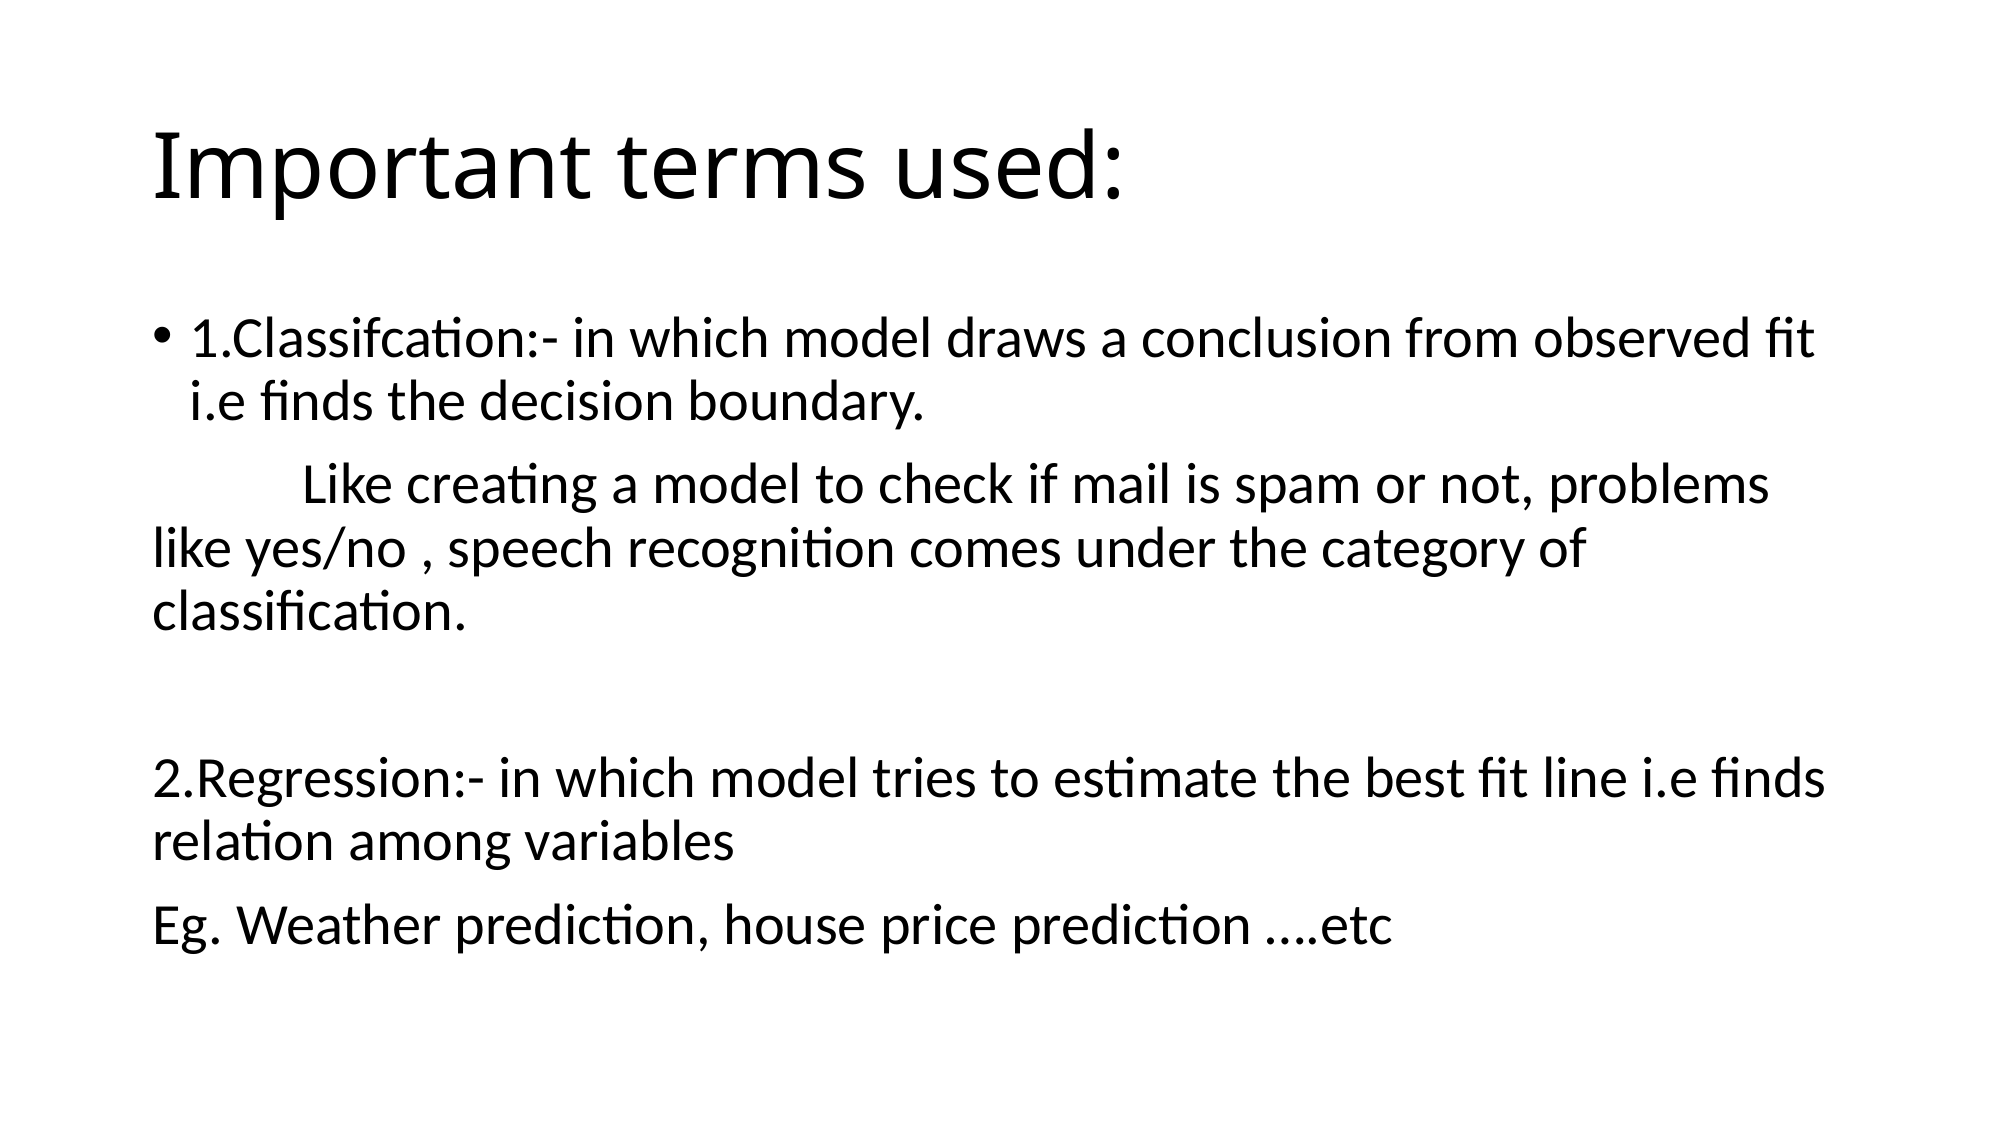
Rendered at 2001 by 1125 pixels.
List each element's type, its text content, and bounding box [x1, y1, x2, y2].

list 1.Classifcation:- in which model draws a conclusion from observed fit i.e finds the decision boundary. Like creating a model to check if mail is spam or not, problems like yes/no , speech recognition comes under the category of classification. 2.Regression:- in which model tries to estimate the best fit line i.e finds relation among variables Eg. Weather prediction, house price prediction ….etc [137, 299, 1863, 1014]
title Important terms used: [137, 59, 1863, 278]
